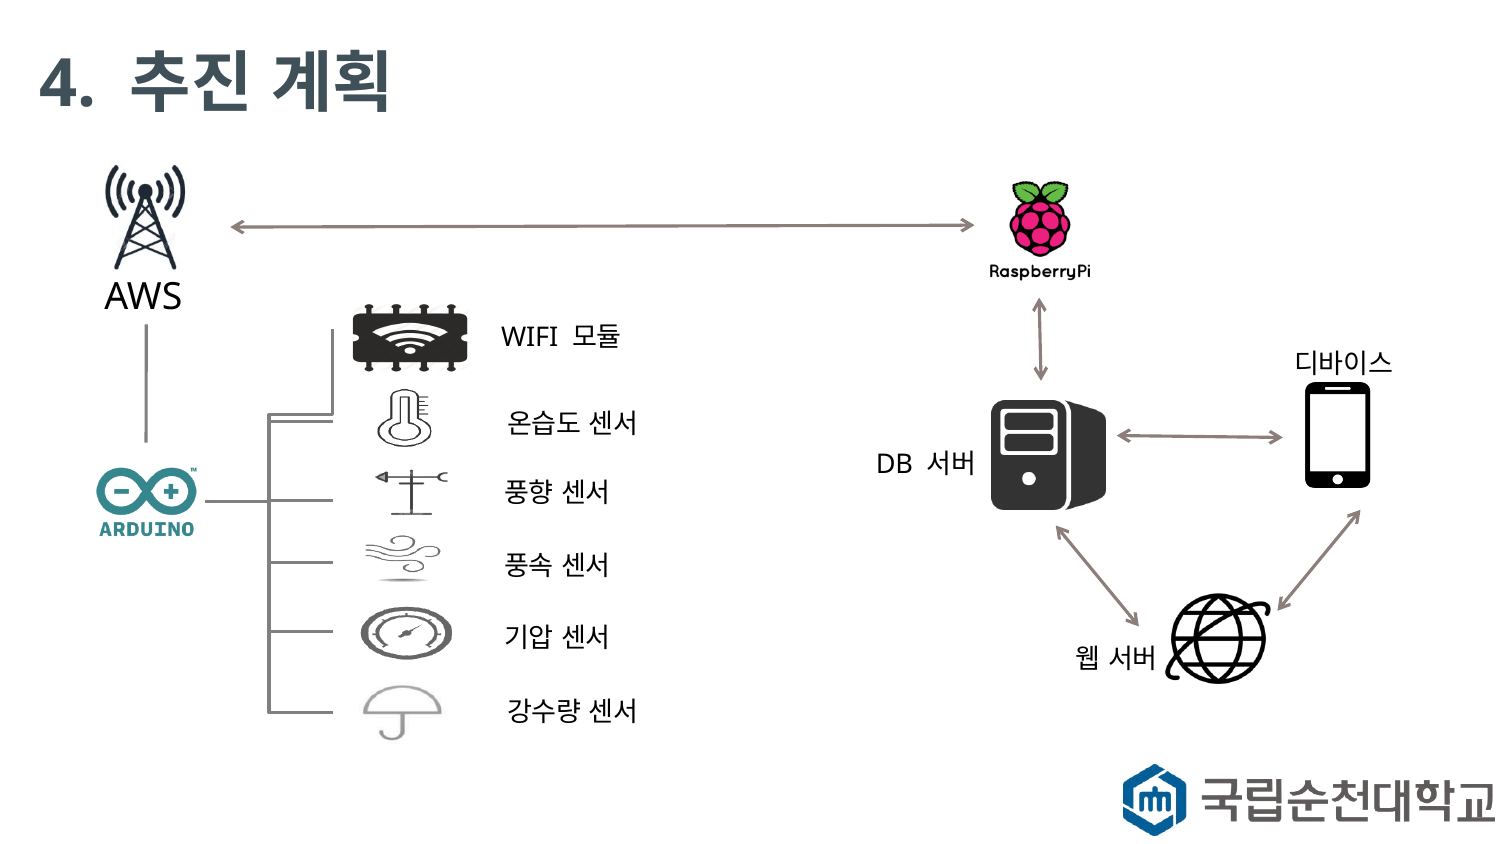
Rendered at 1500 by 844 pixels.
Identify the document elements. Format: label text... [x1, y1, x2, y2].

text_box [204, 501, 334, 713]
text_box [89, 155, 204, 326]
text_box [867, 180, 1406, 701]
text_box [214, 382, 388, 448]
text_box 4. 추진 계획 [24, 32, 410, 127]
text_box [229, 224, 862, 228]
picture [1123, 764, 1495, 836]
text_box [332, 302, 673, 761]
picture [86, 442, 206, 561]
